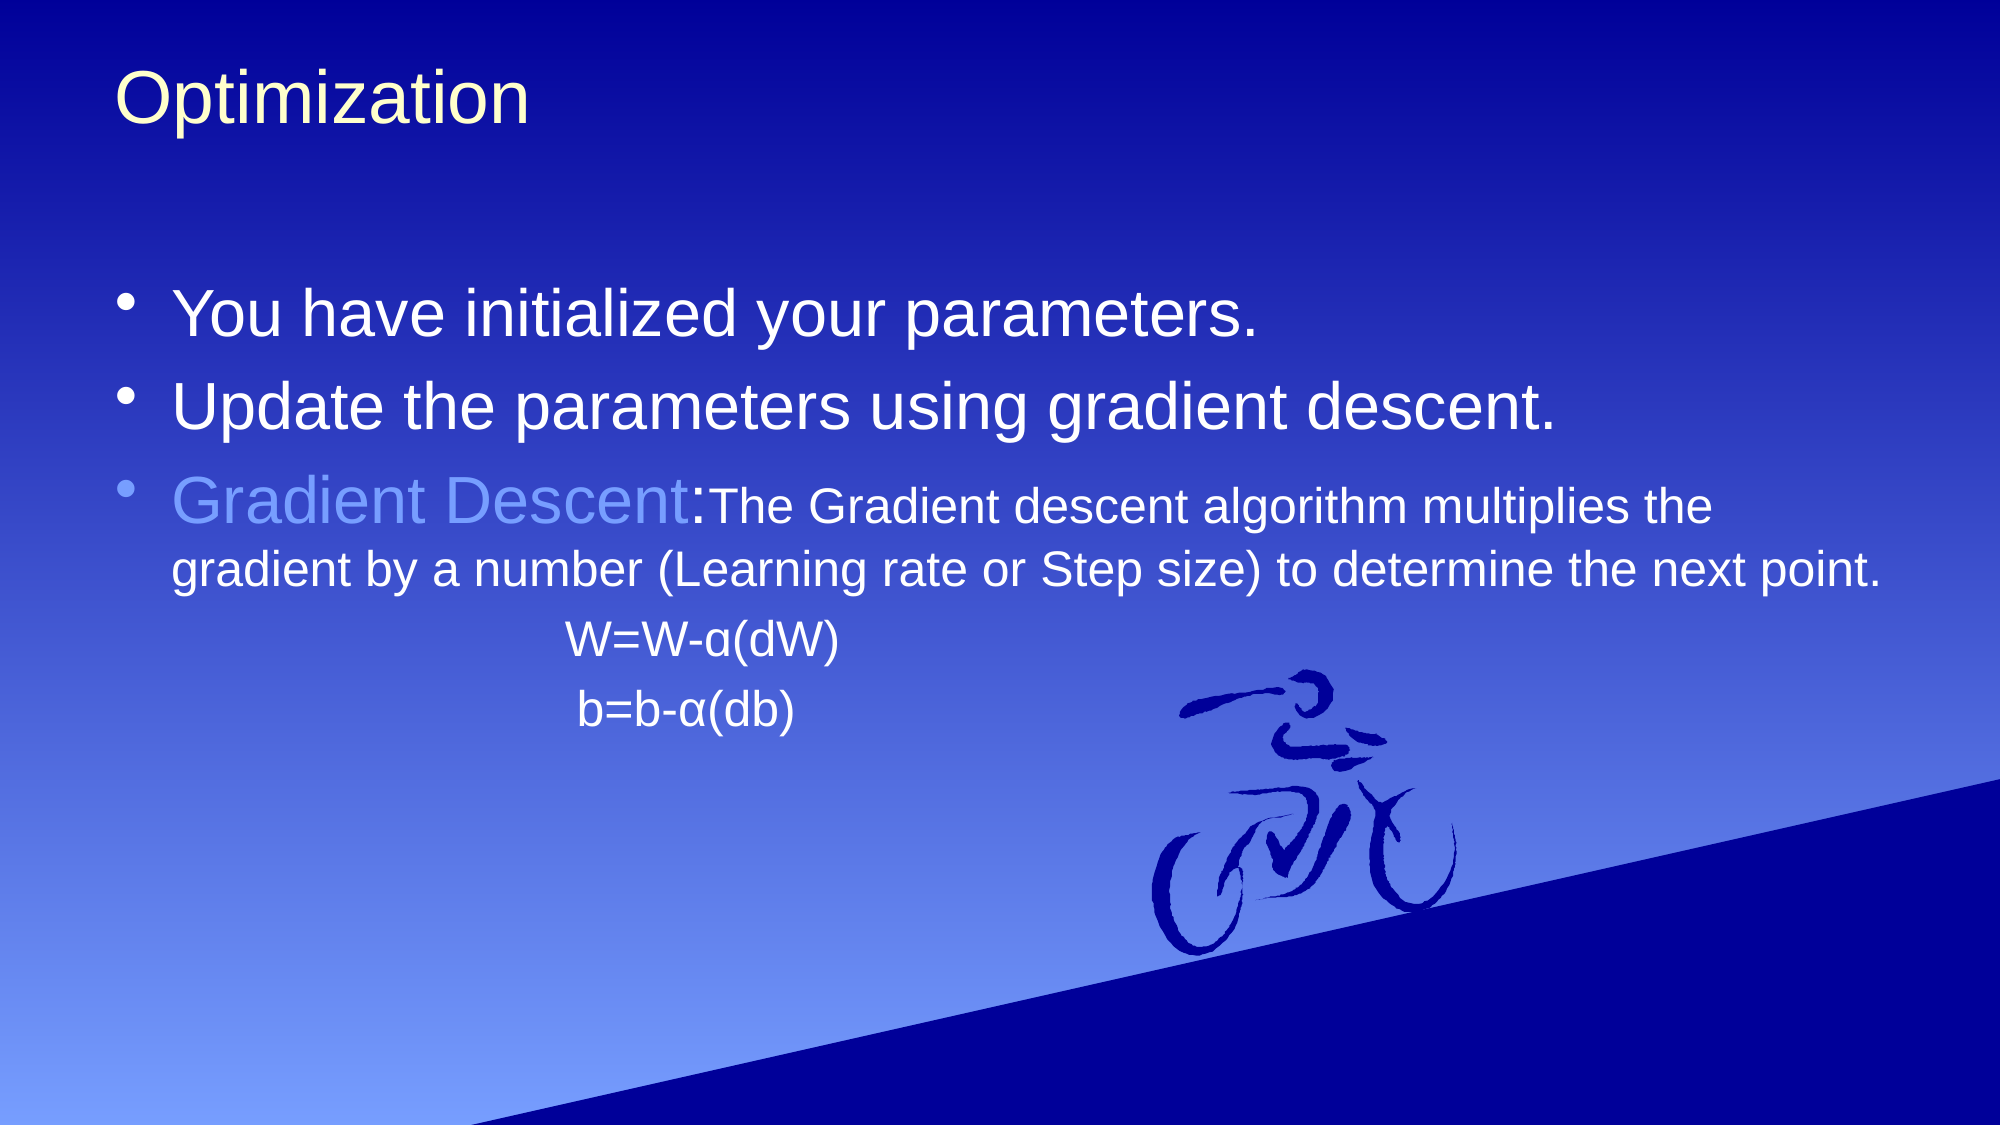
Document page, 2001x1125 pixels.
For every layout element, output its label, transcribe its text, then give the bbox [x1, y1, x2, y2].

title Optimization [99, 44, 1901, 233]
list You have initialized your parameters. Update the parameters using gradient descent. Gradient Descent:The Gradient descent algorithm multiplies the gradient by a number (Learning rate or Step size) to determine the next point. W=W-ɑ(dW) b=b-α(db) [99, 262, 1901, 1006]
